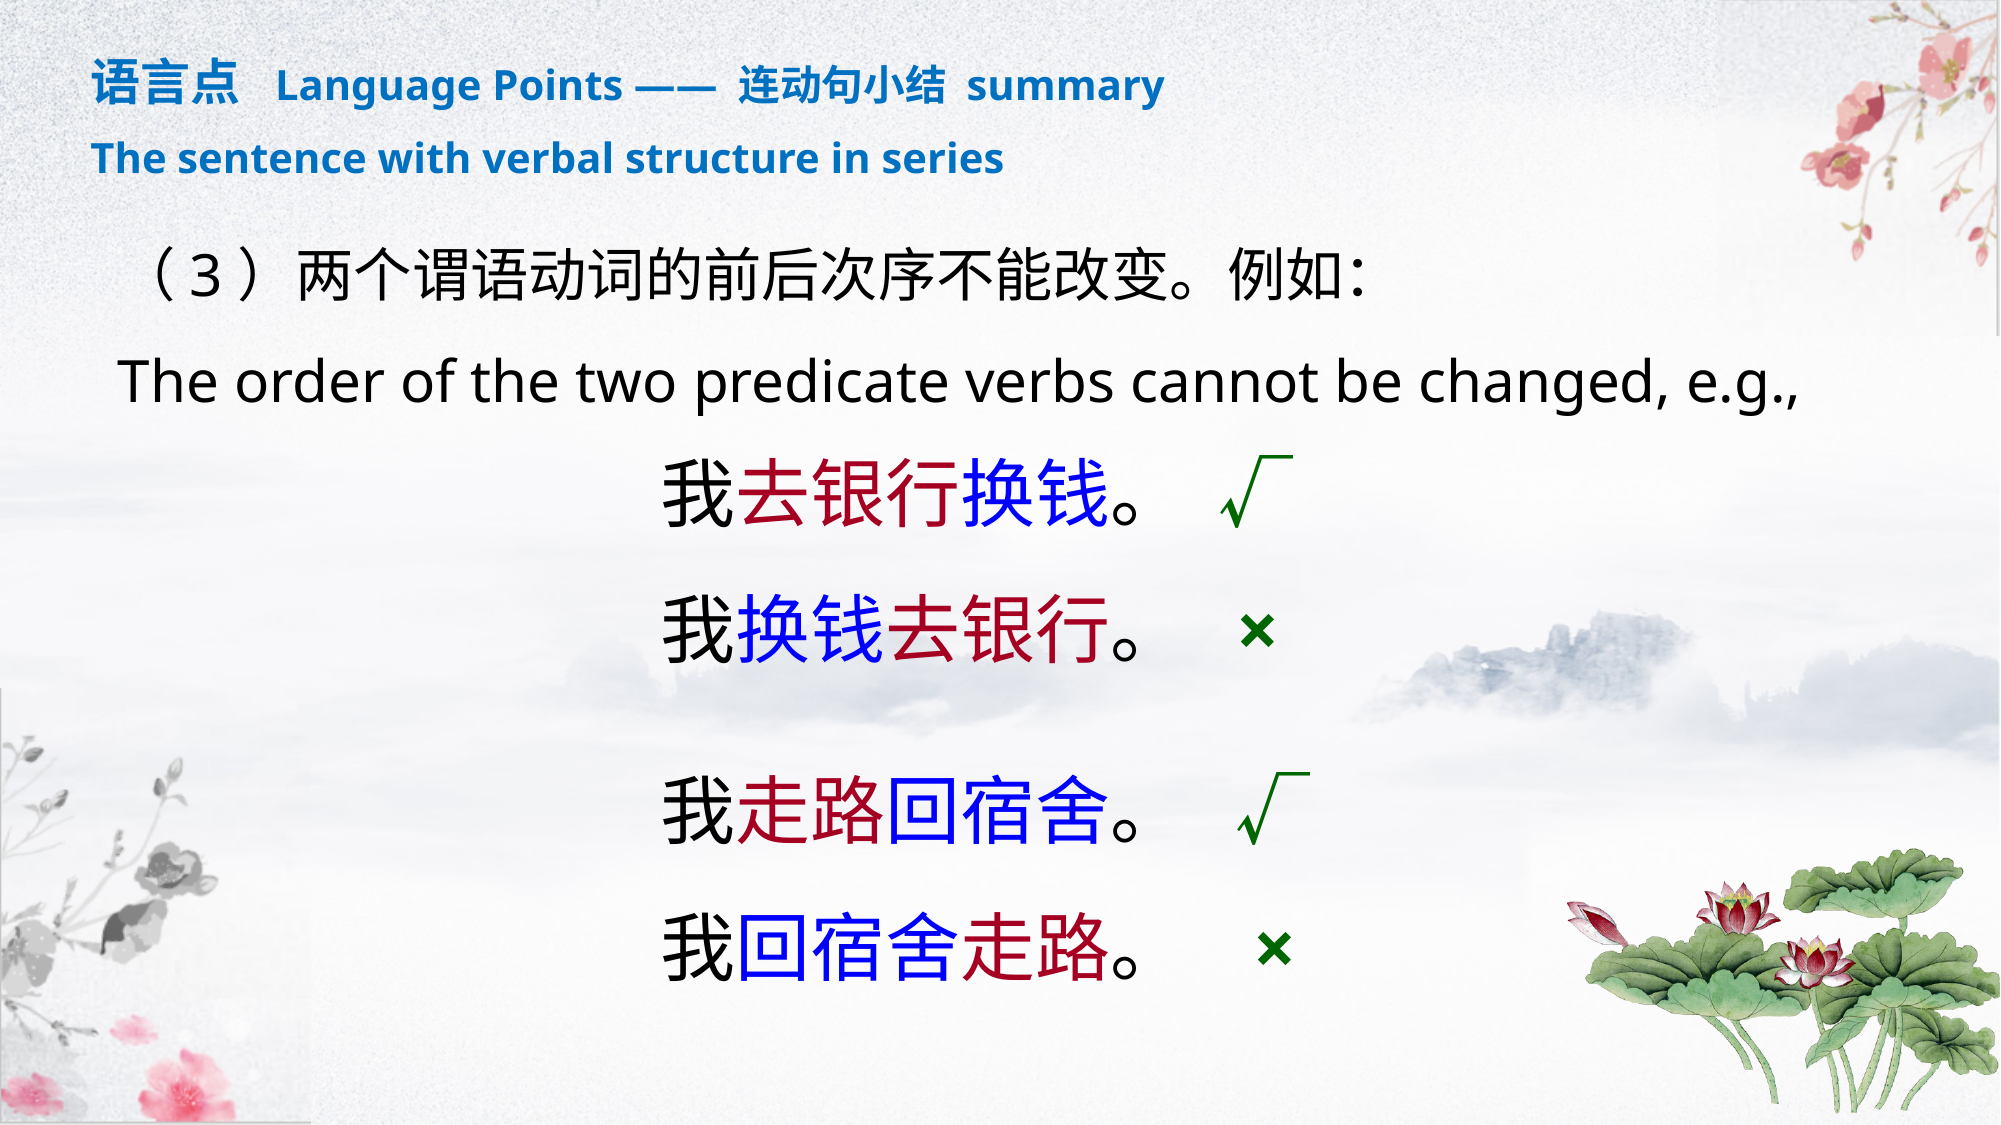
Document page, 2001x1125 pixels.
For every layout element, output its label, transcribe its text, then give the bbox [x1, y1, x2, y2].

text_box 我去银行换钱。 √ 我换钱去银行。 × [645, 429, 1473, 681]
text_box 我走路回宿舍。 √ 我回宿舍走路。 × [645, 747, 1473, 998]
text_box （3）两个谓语动词的前后次序不能改变。例如： The order of the two predicate verbs cannot be changed, e.g., [103, 223, 1989, 422]
text_box 语言点 Language Points —— 连动句小结 summary The sentence with verbal structure in series [75, 43, 1269, 190]
picture [0, 0, 2001, 1125]
